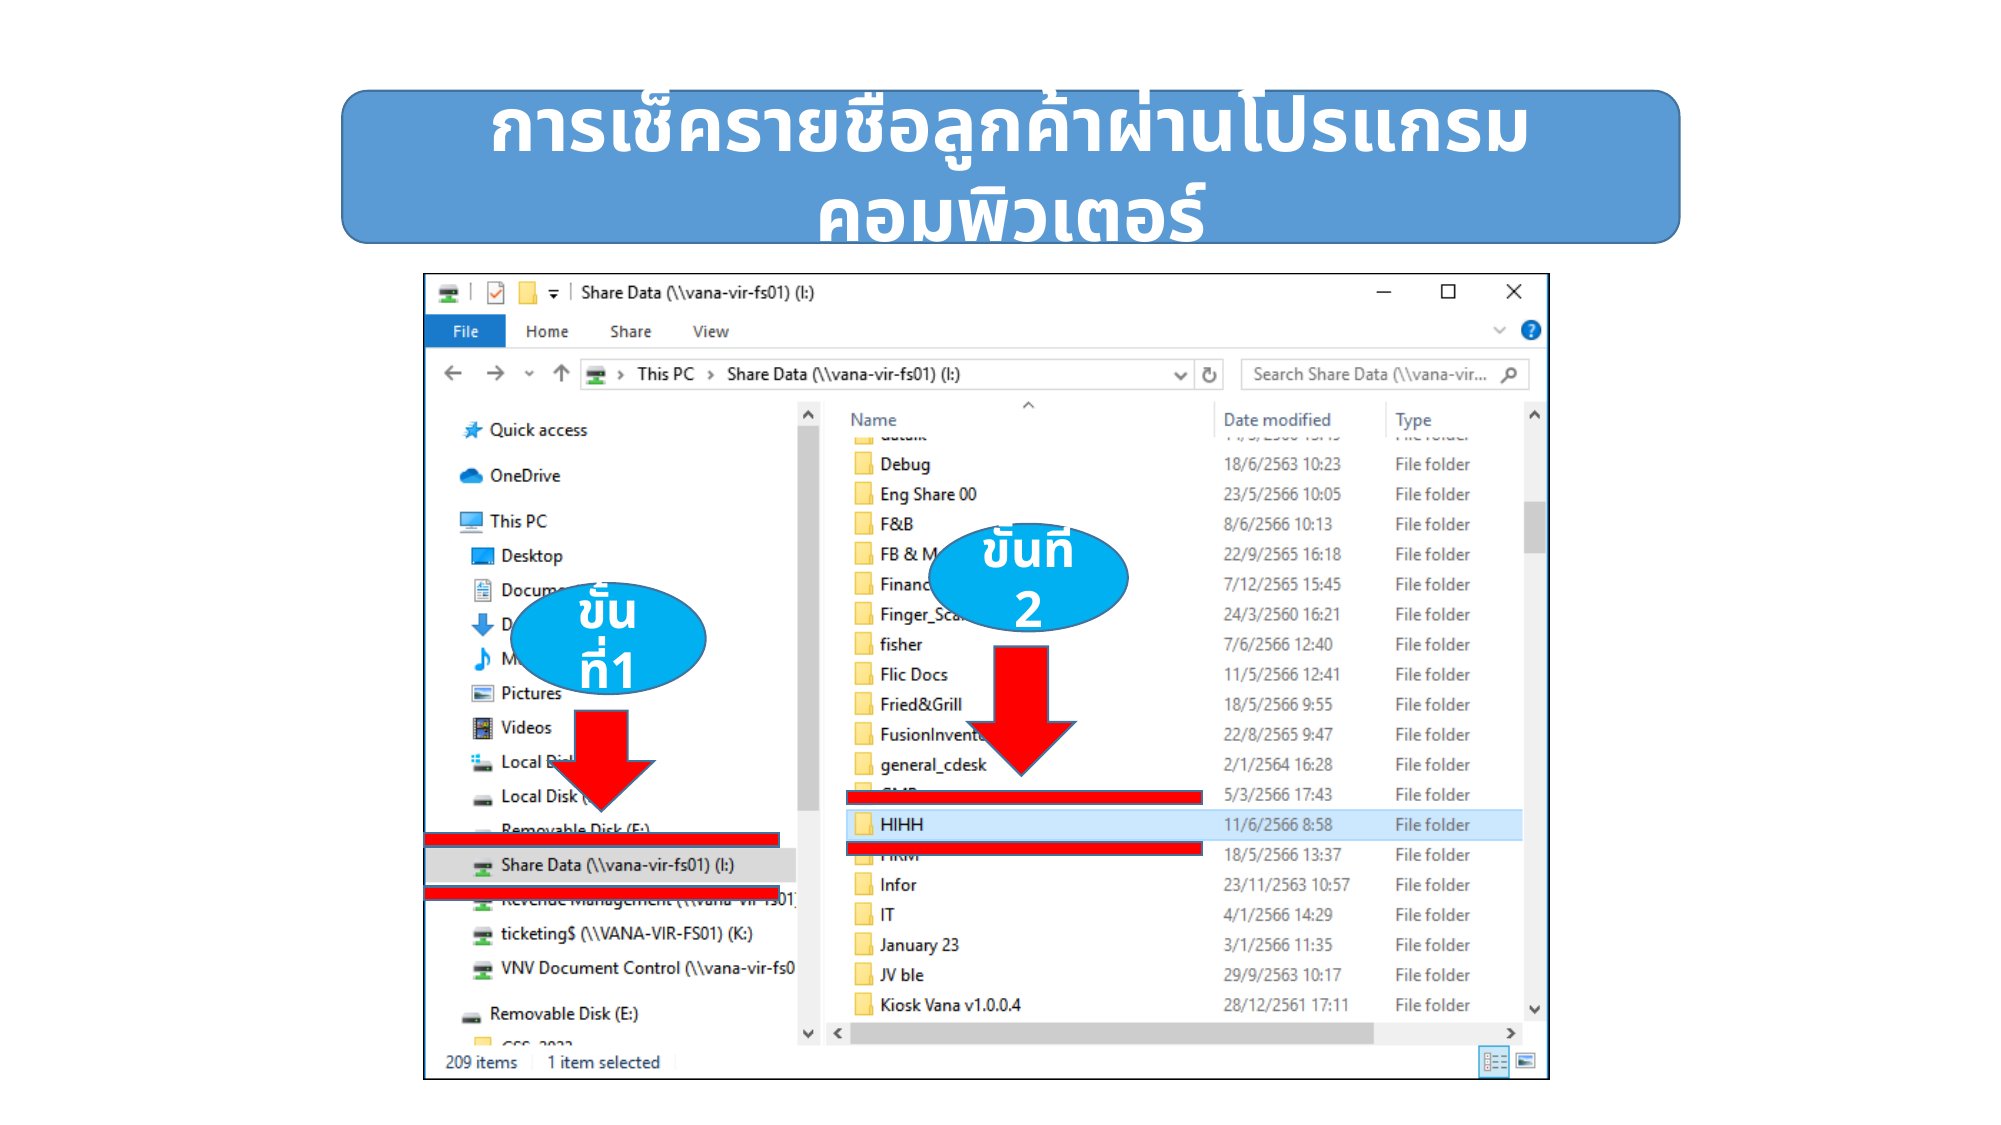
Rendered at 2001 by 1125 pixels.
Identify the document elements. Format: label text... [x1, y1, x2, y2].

text_box การเช็ครายชื่อลูกค้าผ่านโปรแกรมคอมพิวเตอร์ [341, 89, 1681, 244]
picture [423, 273, 1550, 1080]
